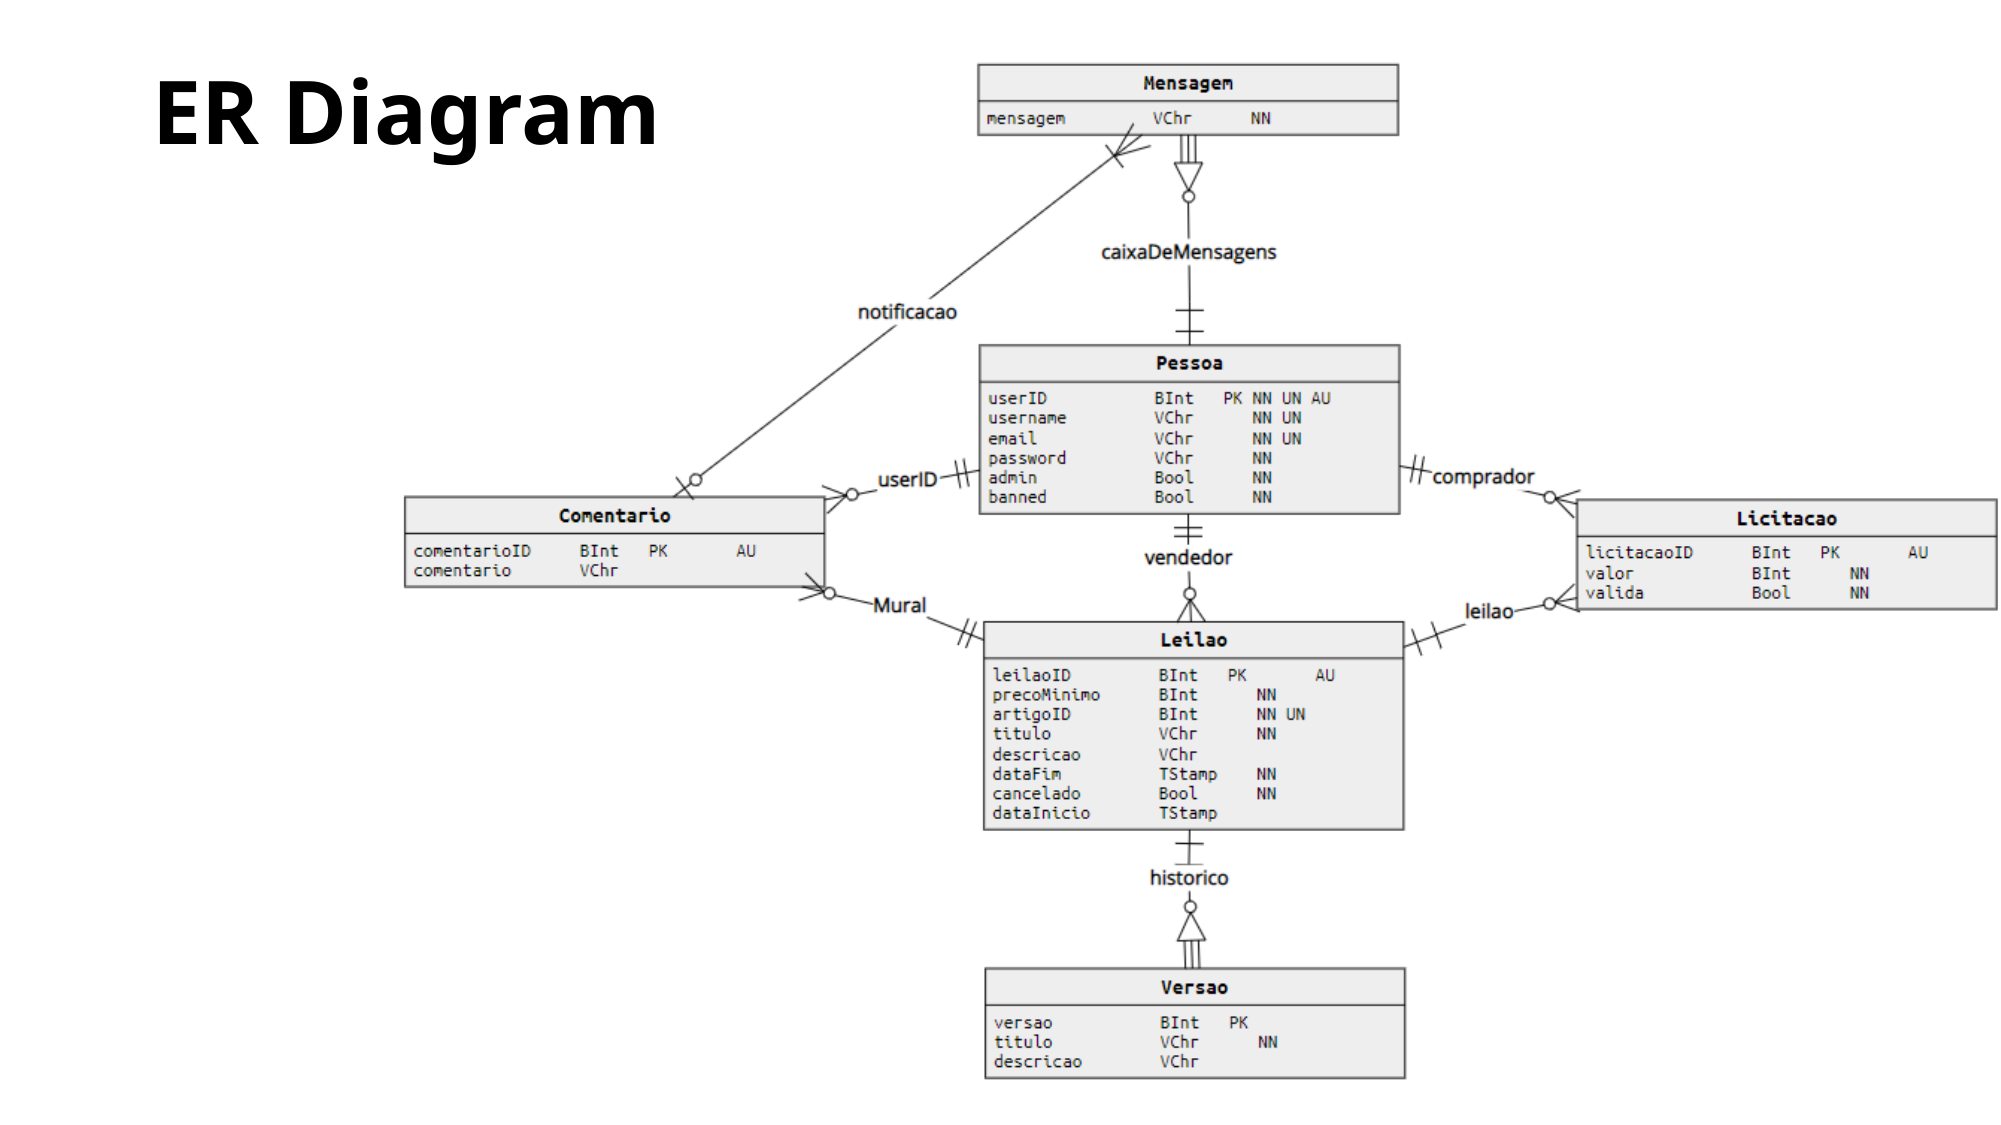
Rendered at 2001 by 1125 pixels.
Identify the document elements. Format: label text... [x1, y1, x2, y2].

picture [373, 0, 2000, 1108]
title ER Diagram [137, 59, 373, 278]
